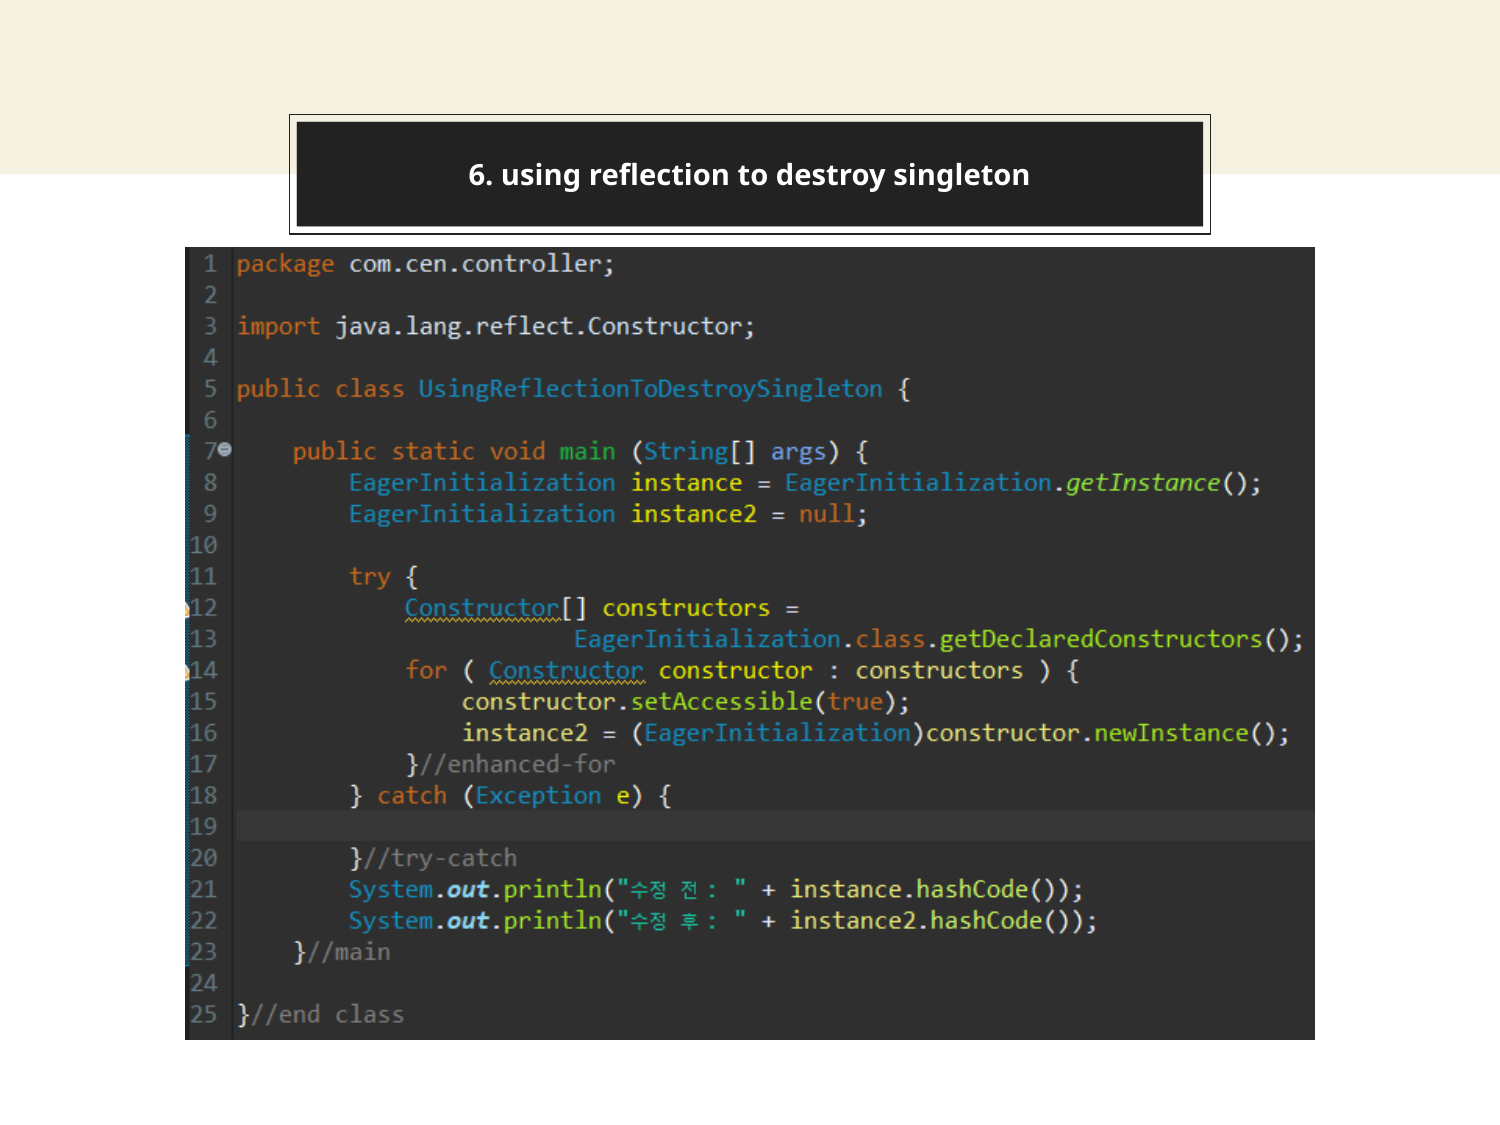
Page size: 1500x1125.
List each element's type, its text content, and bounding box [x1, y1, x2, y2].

title 6. using reflection to destroy singleton [296, 121, 1203, 227]
picture [184, 247, 1316, 1041]
